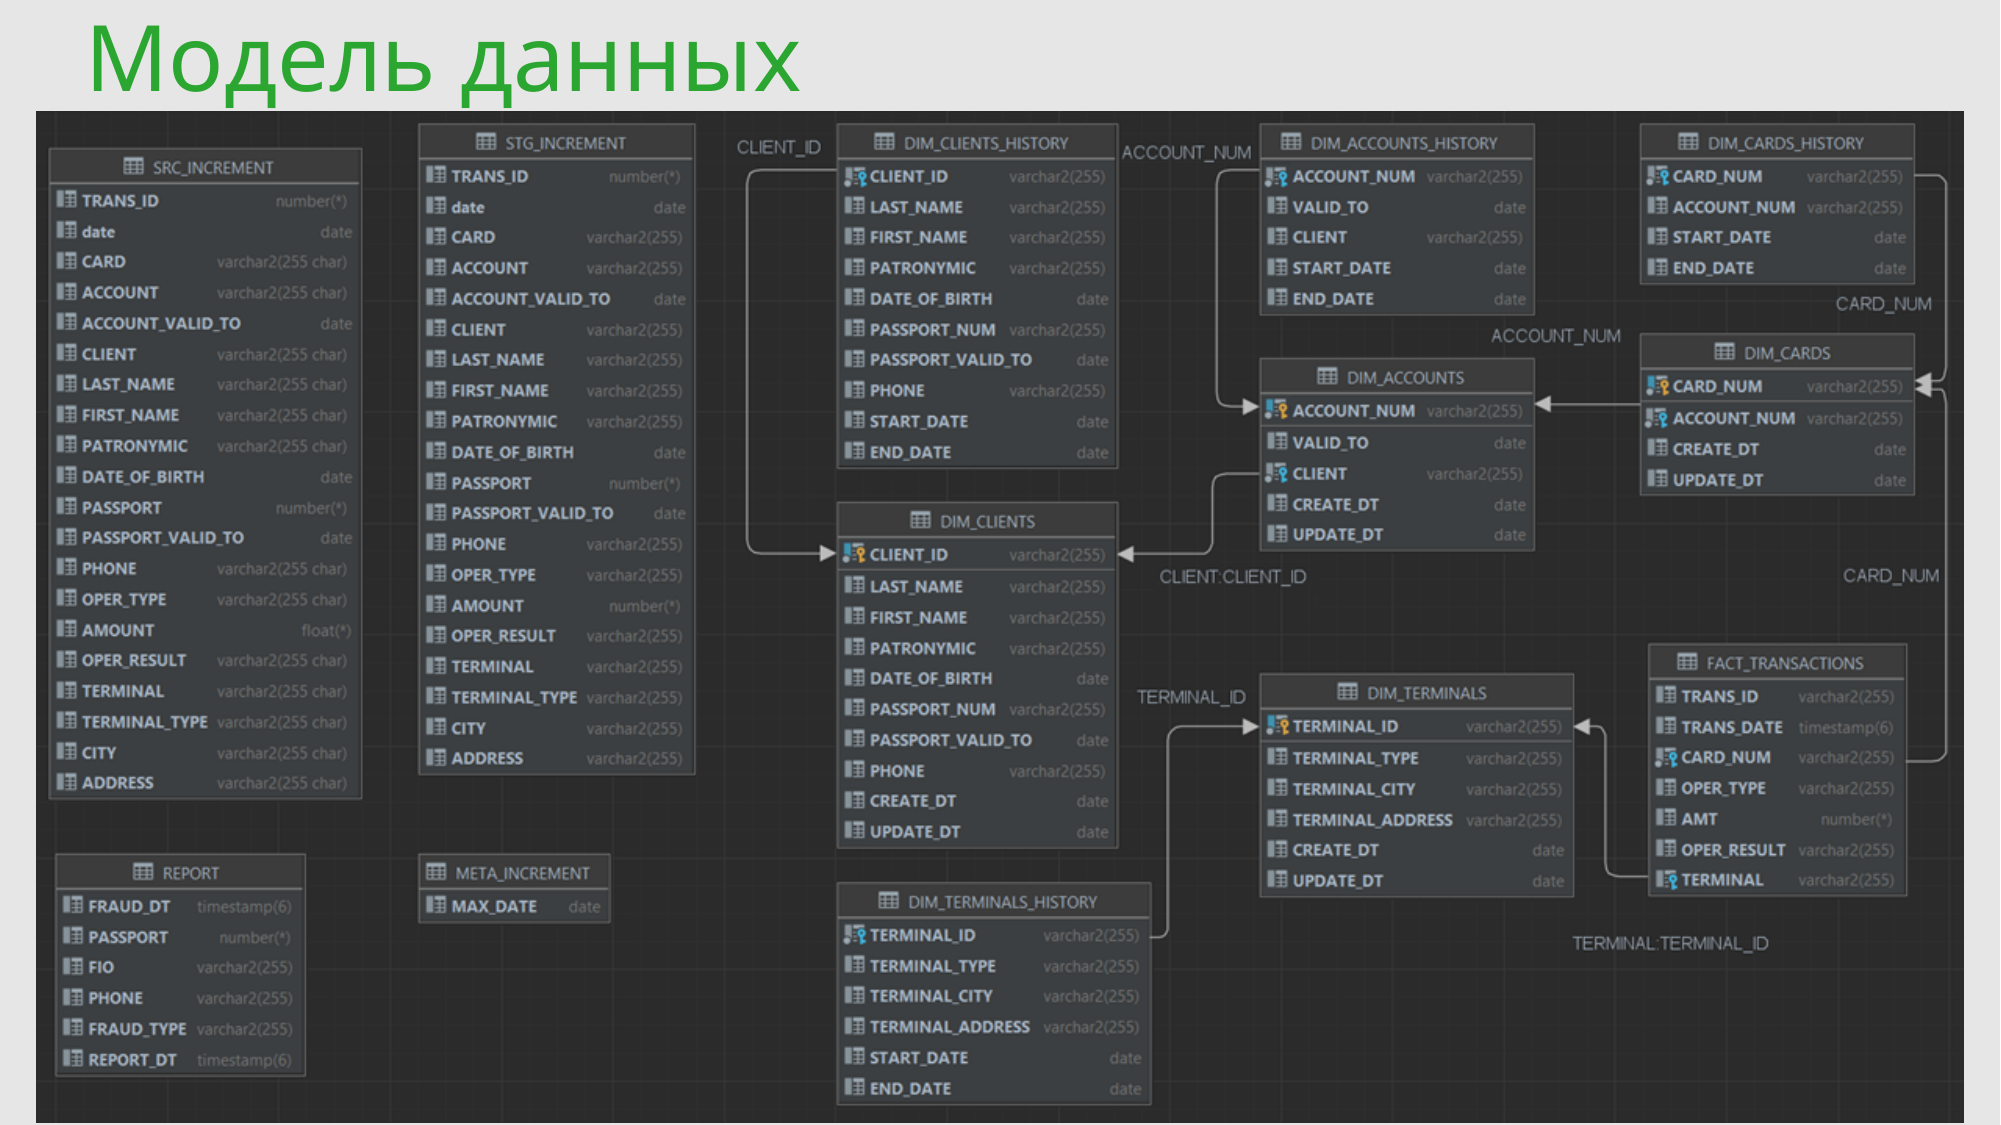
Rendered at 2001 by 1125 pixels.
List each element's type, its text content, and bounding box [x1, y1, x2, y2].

picture [36, 111, 1964, 1123]
title Модель данных [70, 0, 1796, 111]
